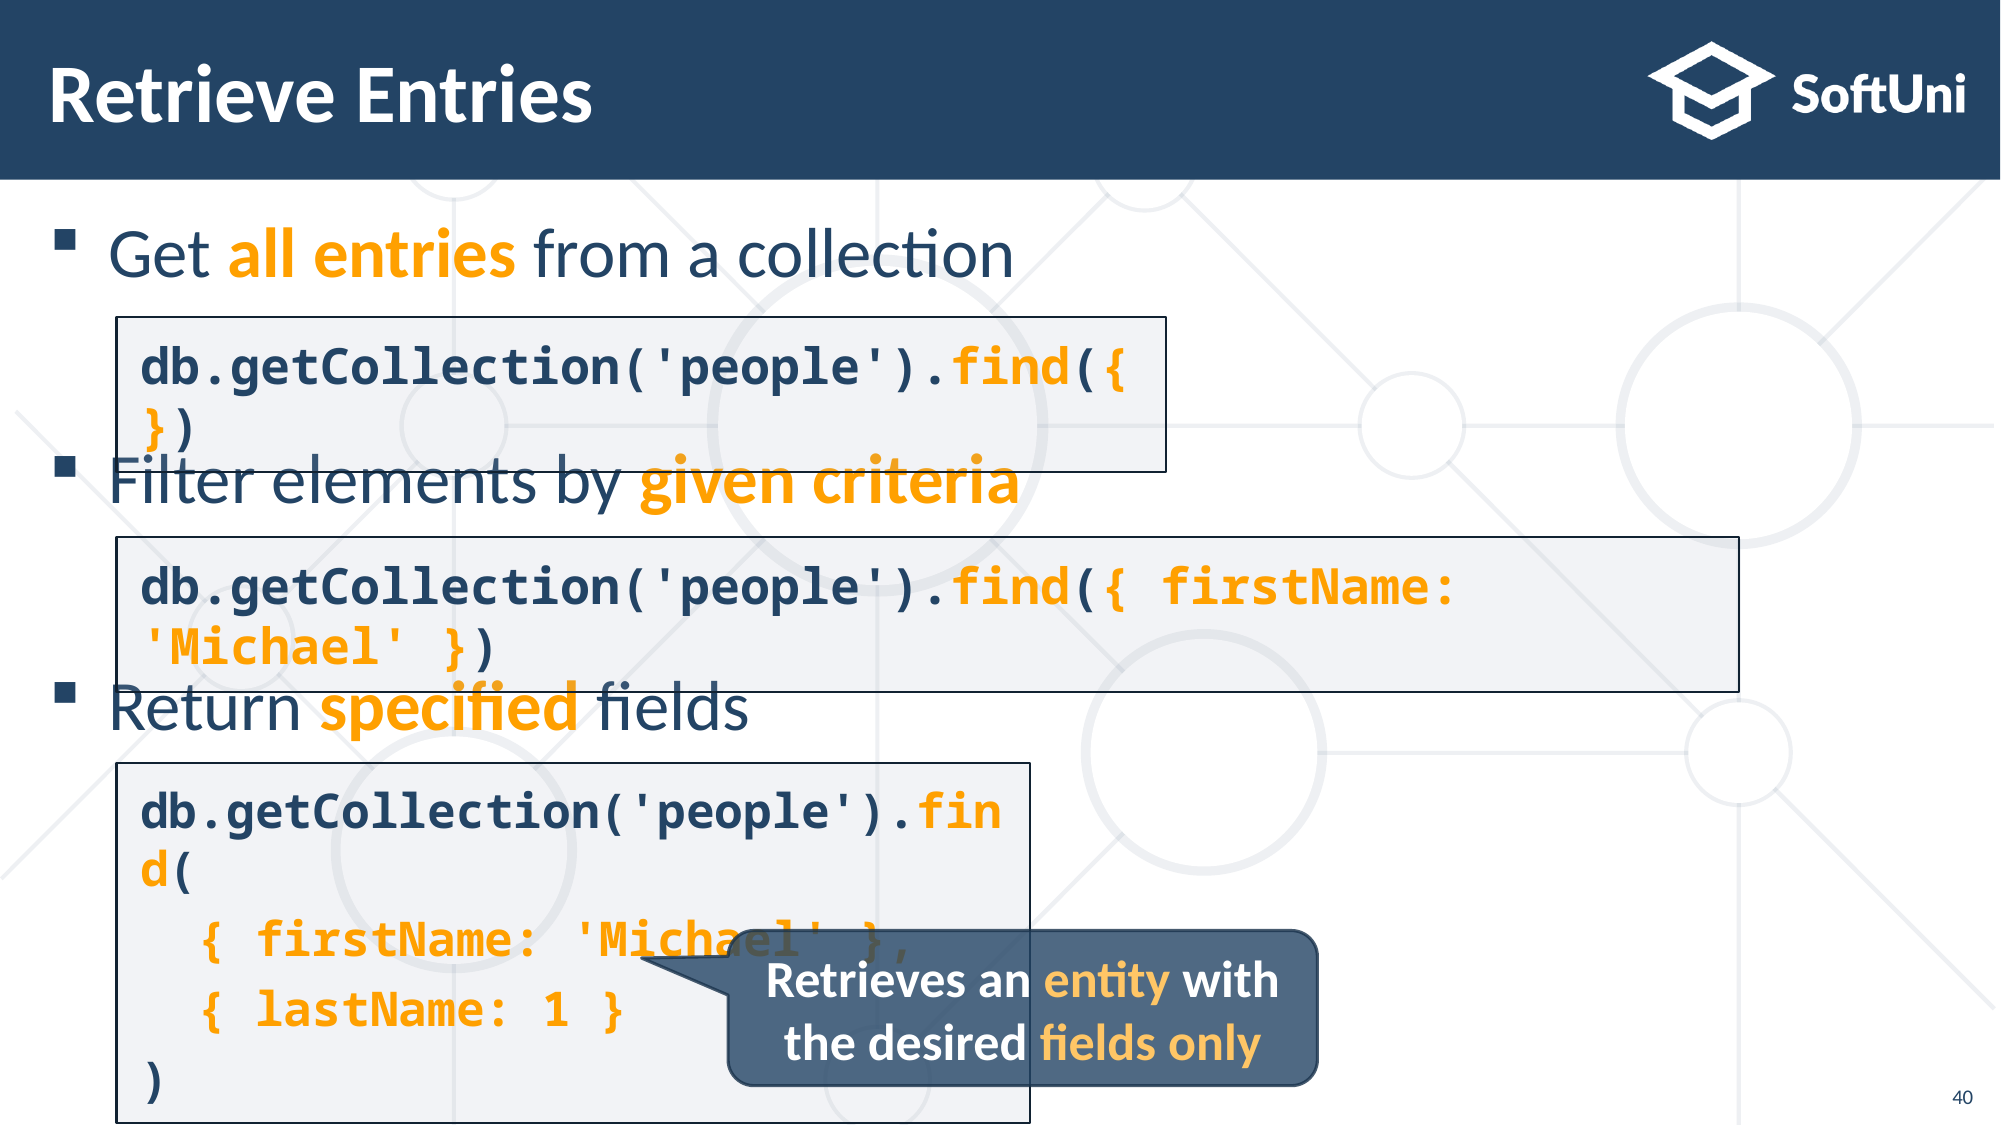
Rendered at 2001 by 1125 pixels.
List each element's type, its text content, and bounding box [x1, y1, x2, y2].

text_box db.getCollection('people').find({}) [116, 316, 1166, 472]
title Retrieve Entries [31, 16, 1625, 162]
text_box db.getCollection('people').find( { firstName: 'Michael' }, { lastName: 1 } ) [116, 762, 1030, 1124]
list Get all entries from a collection Filter elements by given criteria Return specified fields [31, 196, 1970, 1104]
text_box db.getCollection('people').find({ firstName: 'Michael' }) [116, 536, 1739, 693]
text_box Retrieves an entity with the desired fields only [639, 928, 1320, 1088]
slide_number 40 [1927, 1067, 1989, 1117]
